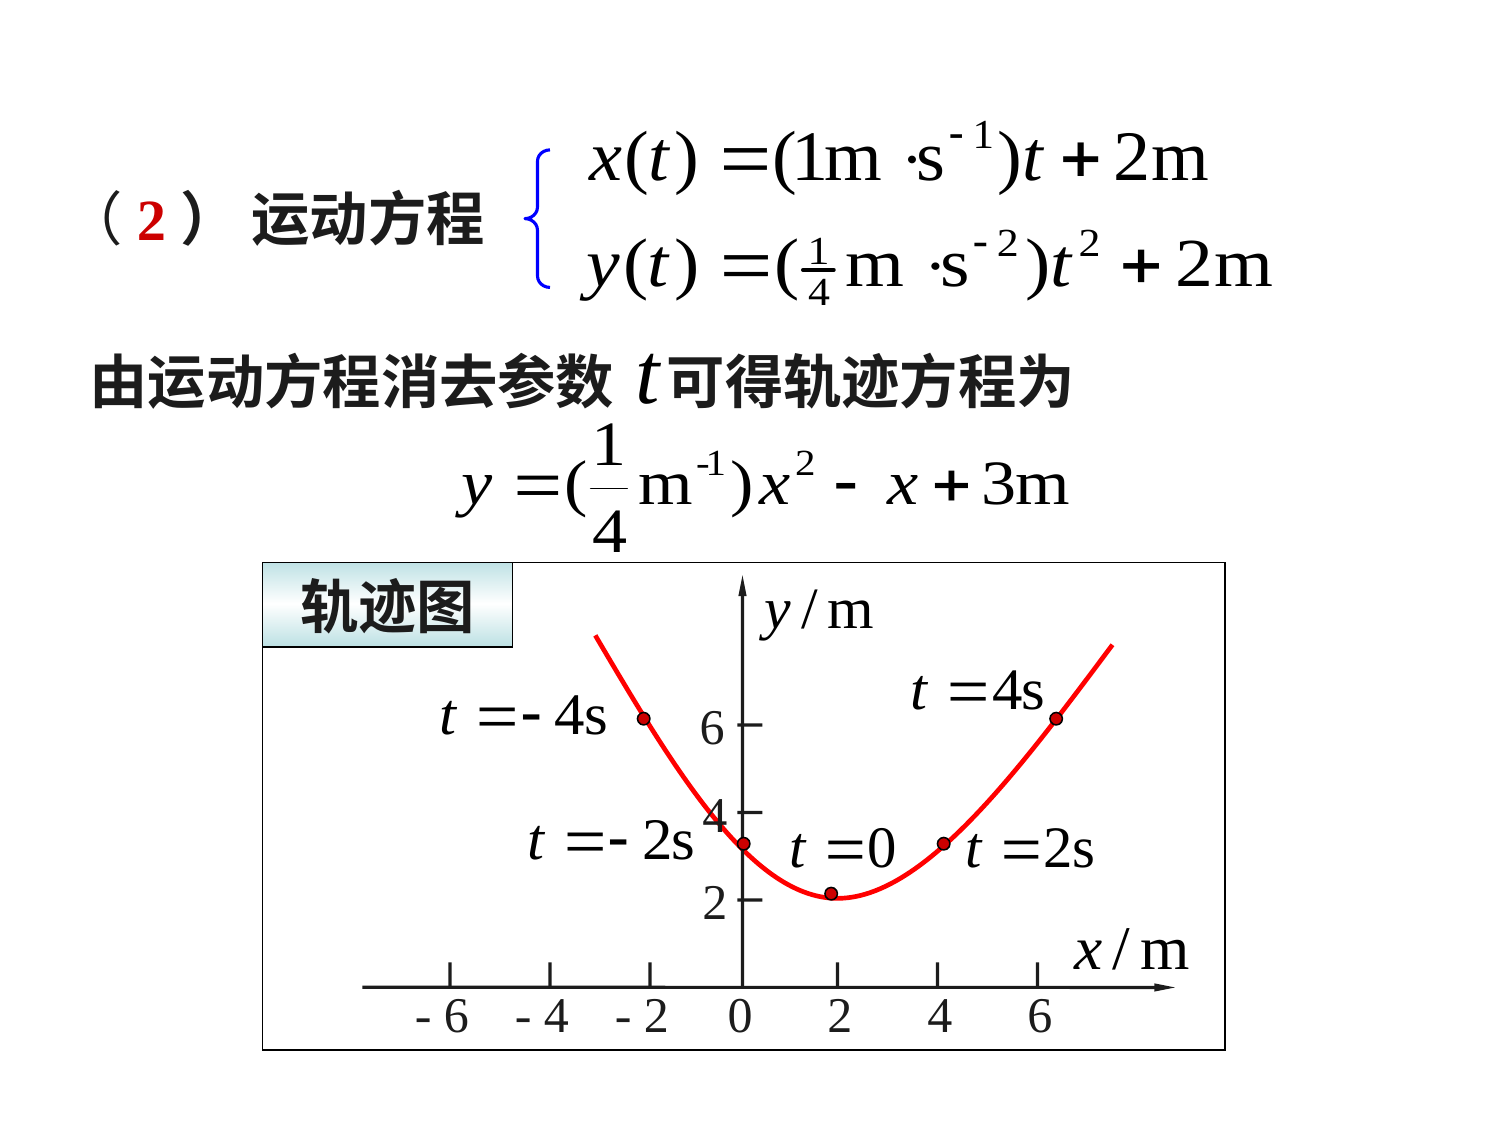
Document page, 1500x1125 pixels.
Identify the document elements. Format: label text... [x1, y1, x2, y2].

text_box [524, 102, 1288, 322]
text_box （2） 运动方程 [49, 174, 519, 260]
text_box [74, 337, 1226, 426]
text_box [262, 562, 1226, 1051]
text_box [449, 409, 1076, 560]
